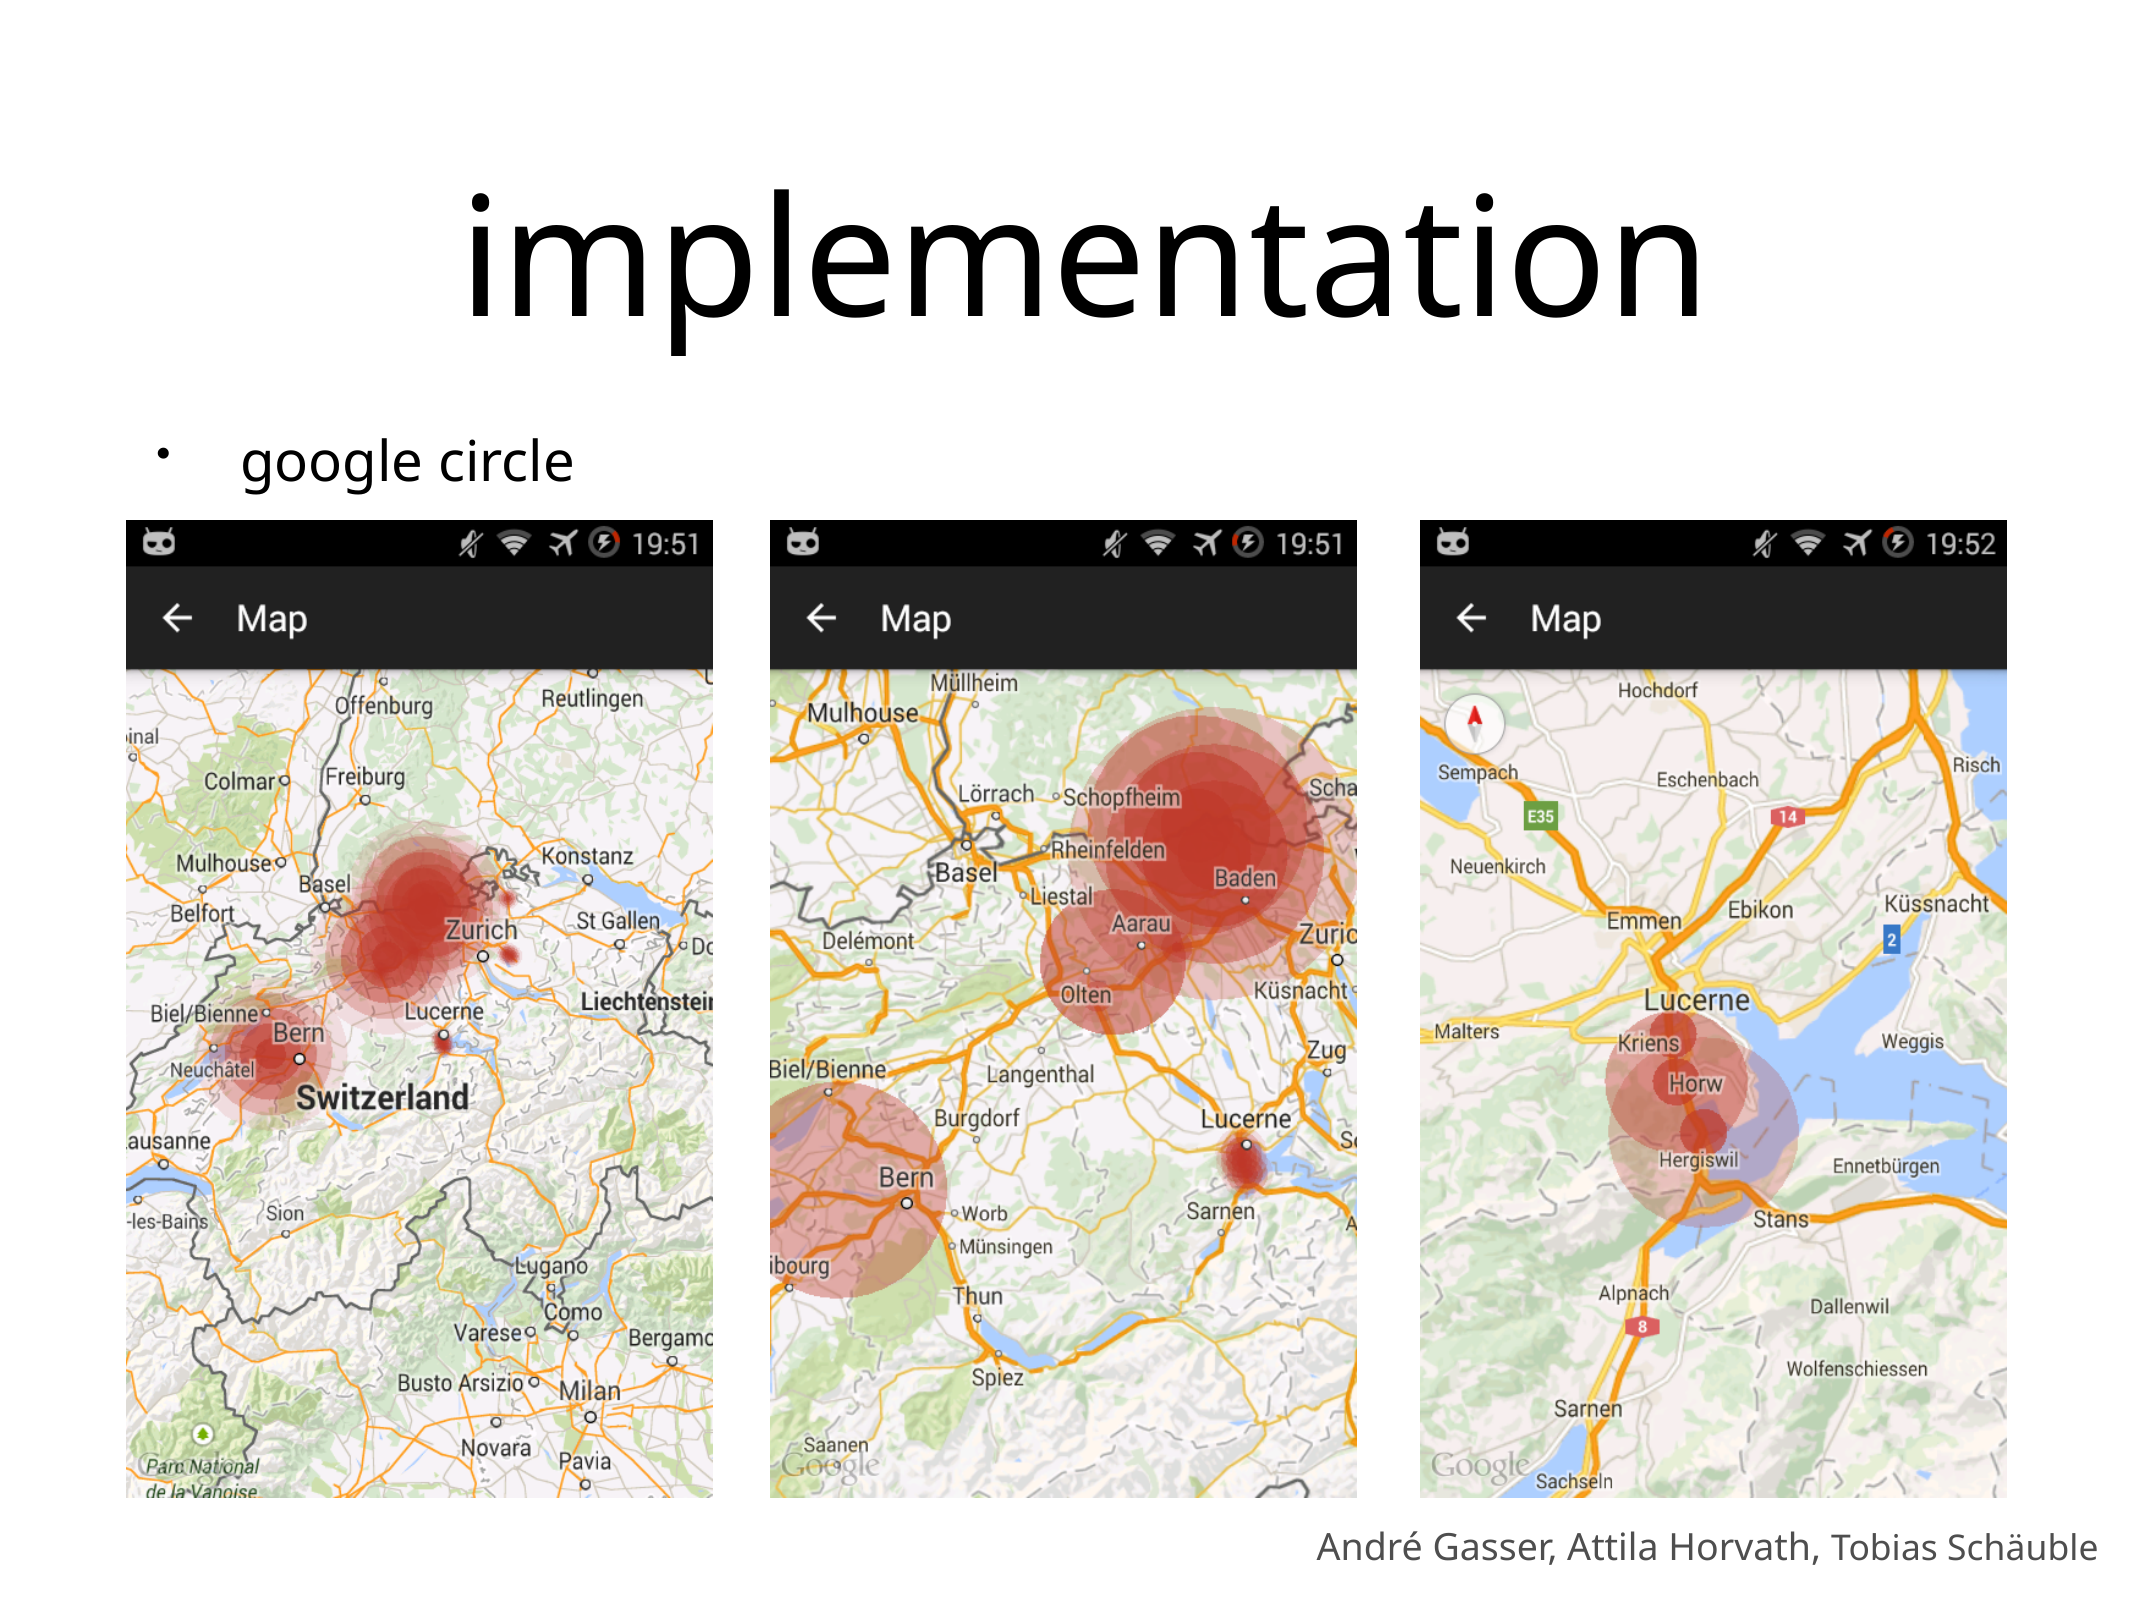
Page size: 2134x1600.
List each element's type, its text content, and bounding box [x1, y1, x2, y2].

text_box André Gasser, Attila Horvath, Tobias Schäuble [1316, 1522, 2103, 1581]
title implementation [155, 72, 1978, 424]
picture [769, 520, 1357, 1498]
picture [126, 520, 713, 1498]
list google circle [155, 424, 1978, 1457]
picture [1420, 520, 2008, 1498]
